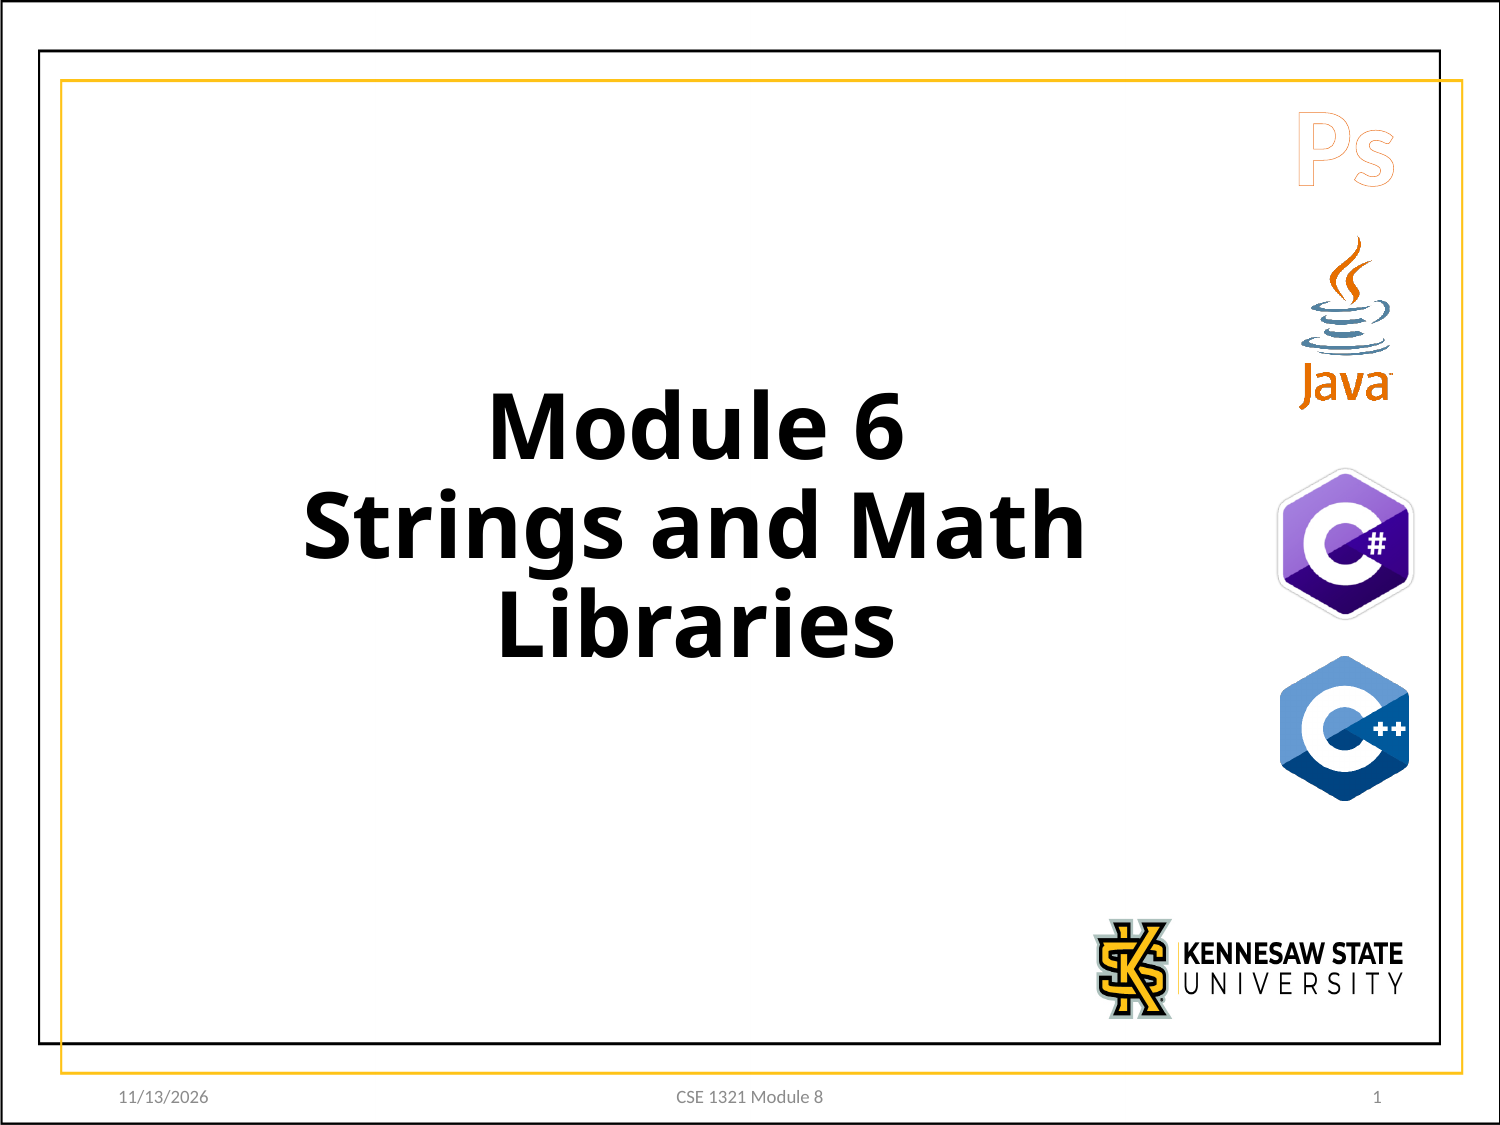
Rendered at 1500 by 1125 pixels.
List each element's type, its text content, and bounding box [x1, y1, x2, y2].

slide_number 1 [1059, 1066, 1397, 1125]
text_box Ps [1251, 65, 1439, 216]
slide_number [103, 1066, 441, 1125]
title Module 6 Strings and Math Libraries [77, 217, 1315, 686]
footer CSE 1321 Module 8 [496, 1066, 1004, 1125]
picture [0, 0, 1500, 1125]
